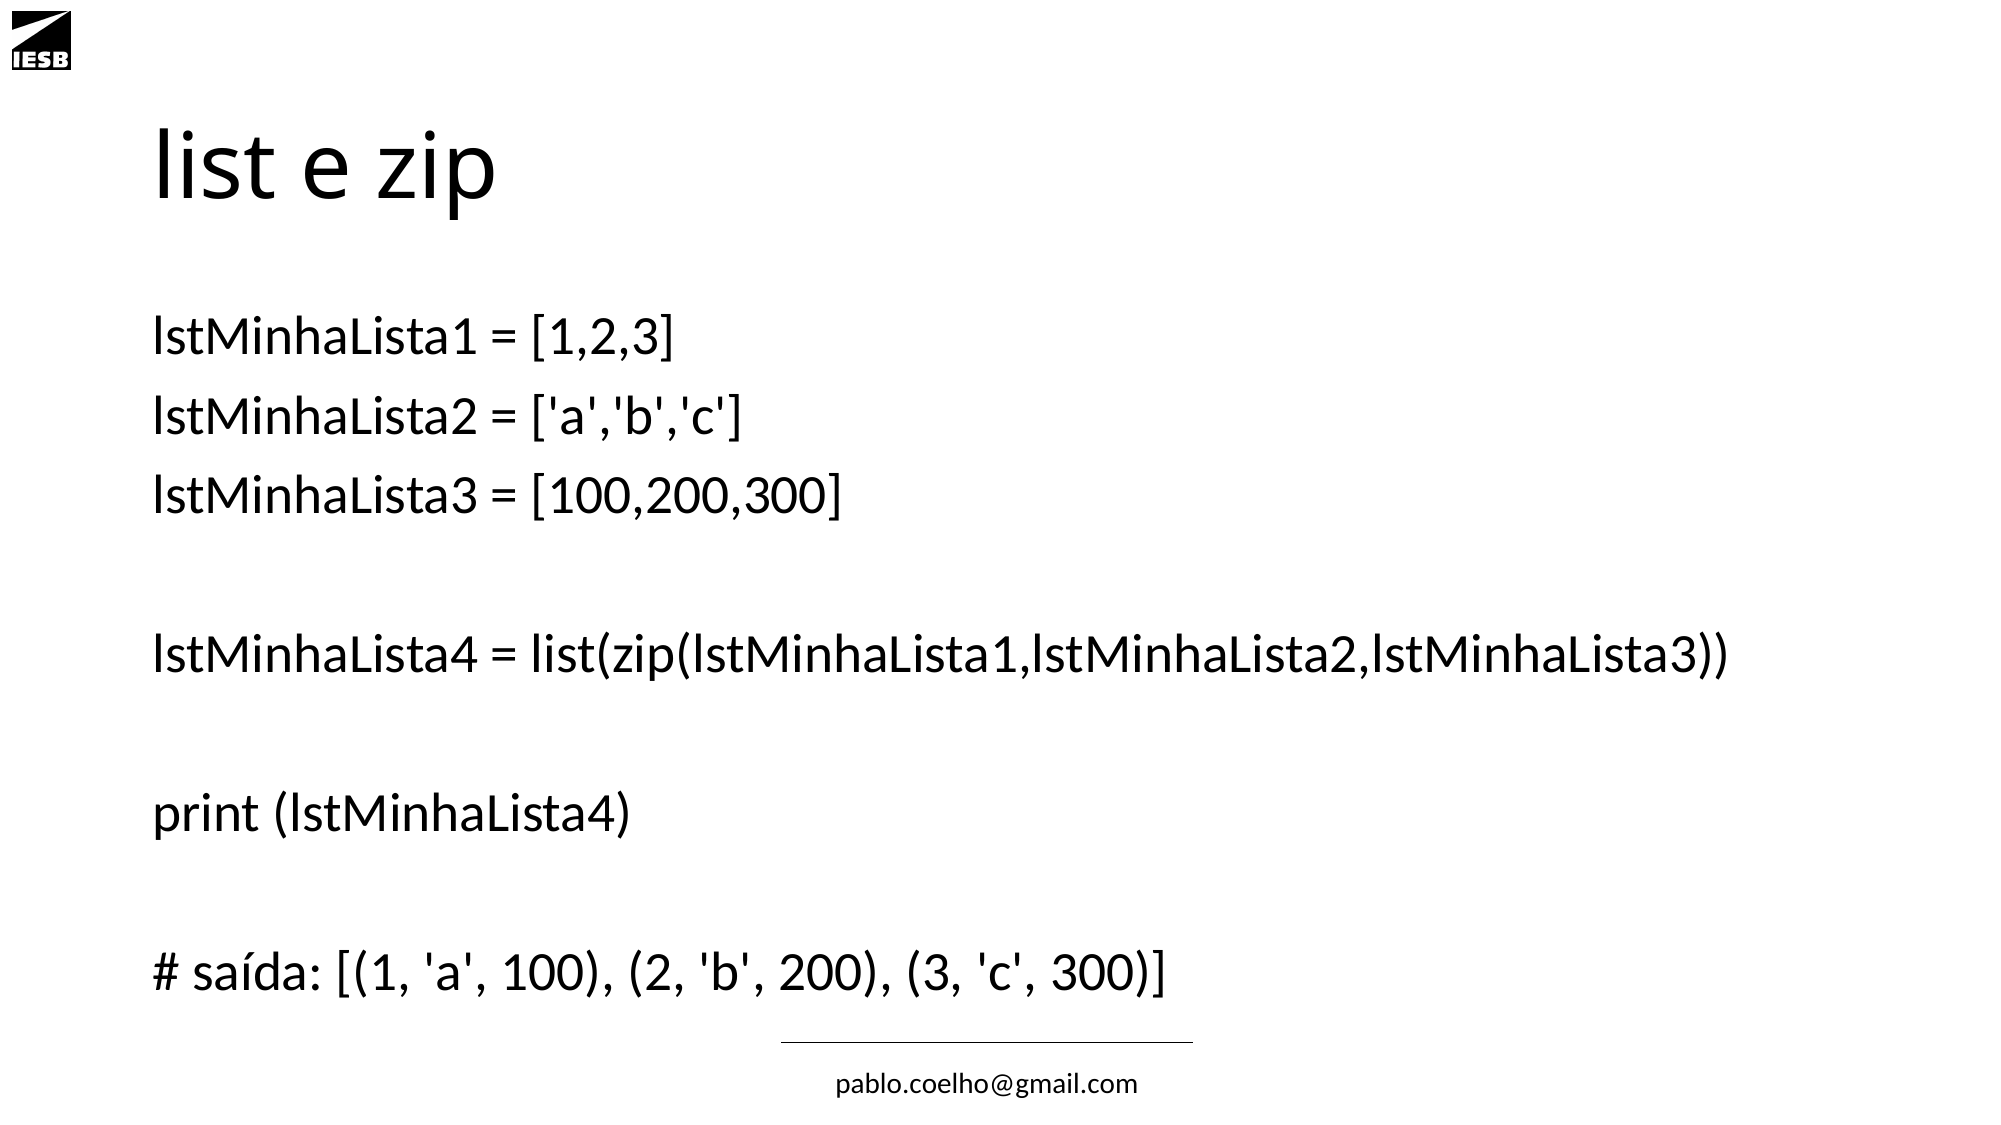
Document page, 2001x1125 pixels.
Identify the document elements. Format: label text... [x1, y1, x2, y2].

list lstMinhaLista1 = [1,2,3] lstMinhaLista2 = ['a','b','c'] lstMinhaLista3 = [100,200,300] lstMinhaLista4 = list(zip(lstMinhaLista1,lstMinhaLista2,lstMinhaLista3)) print (lstMinhaLista4) # saída: [(1, 'a', 100), (2, 'b', 200), (3, 'c', 300)] [137, 299, 1863, 1014]
title list e zip [137, 59, 1863, 278]
